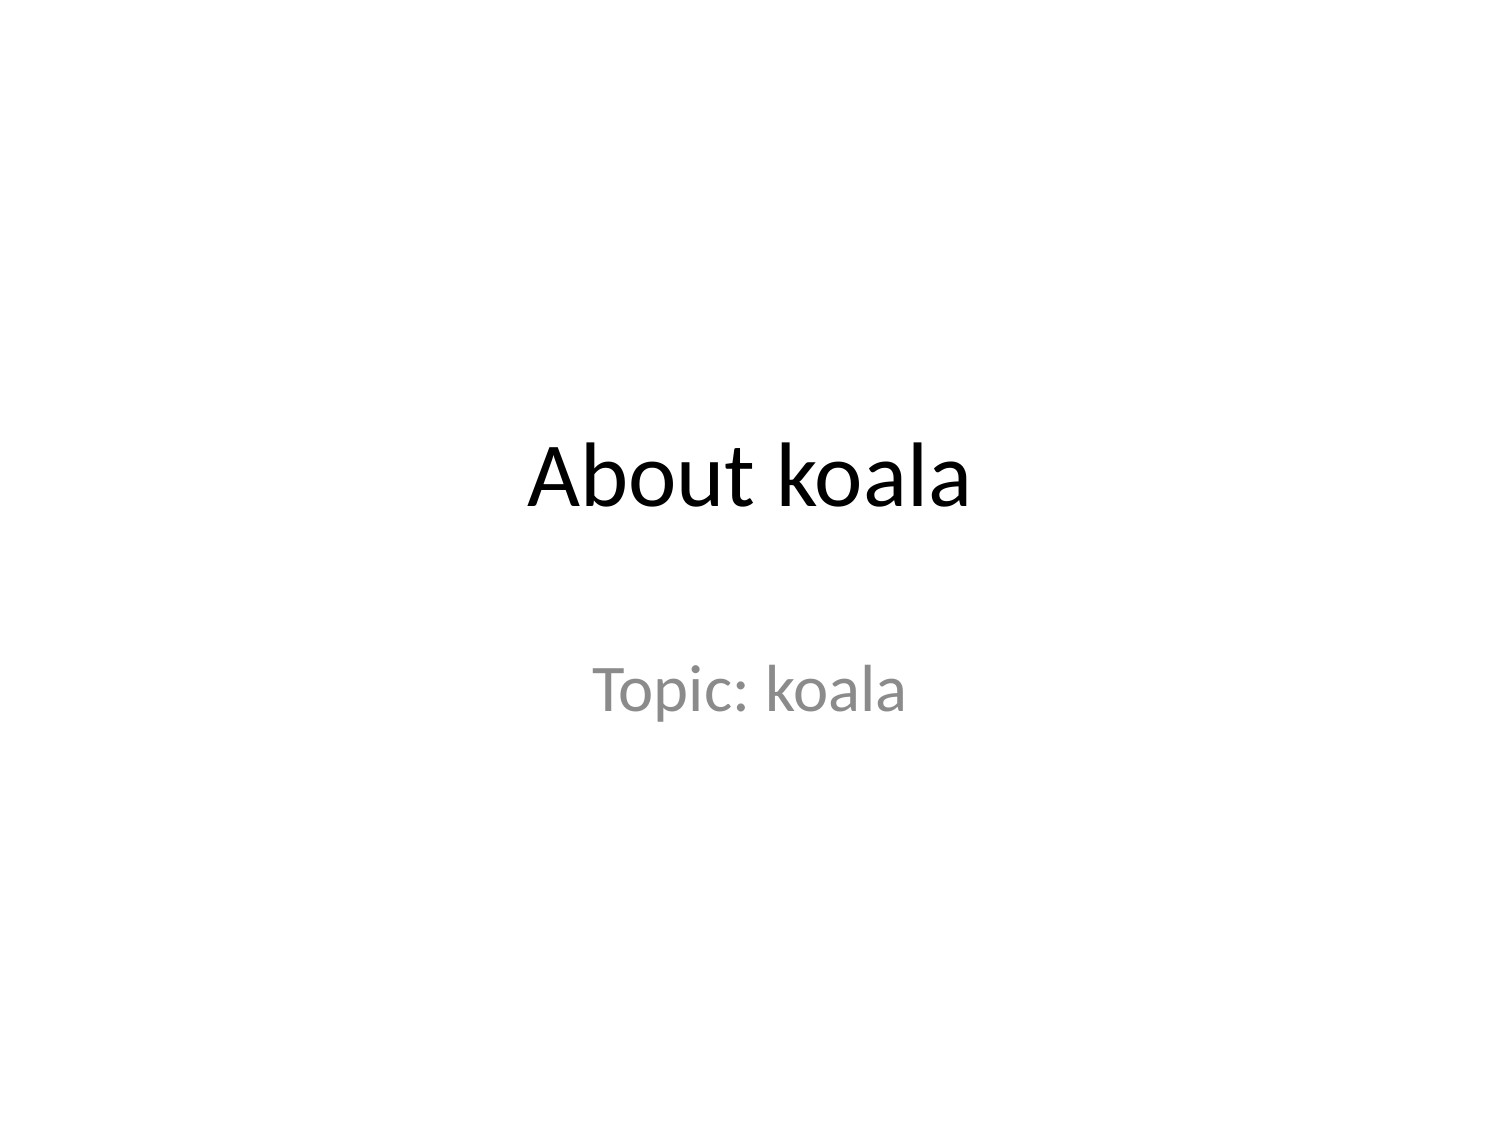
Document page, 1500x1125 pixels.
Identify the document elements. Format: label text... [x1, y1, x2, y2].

title About koala [112, 349, 1388, 591]
subtitle Topic: koala [225, 637, 1275, 925]
